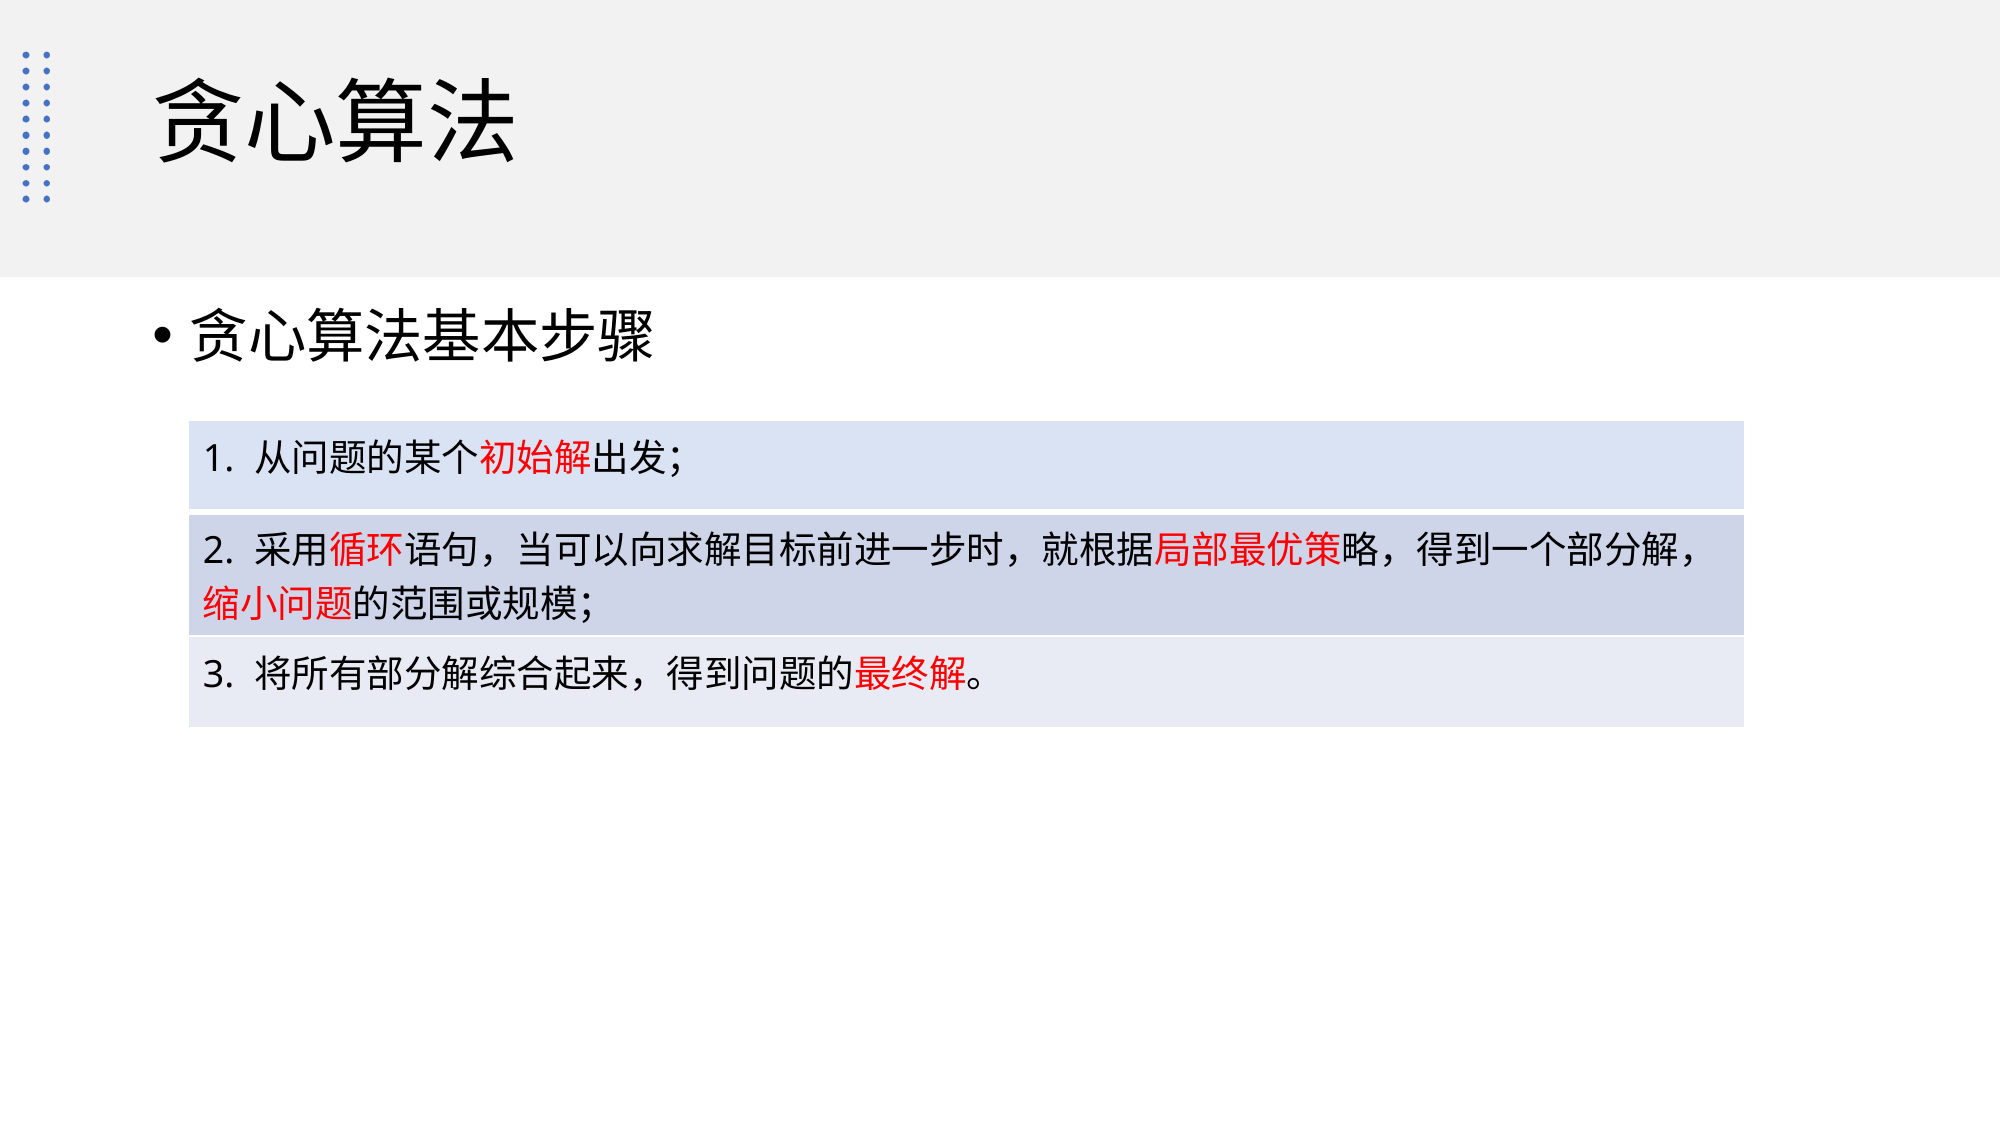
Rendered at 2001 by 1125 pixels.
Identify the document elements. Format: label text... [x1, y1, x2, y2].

table_header 1. 从问题的某个初始解出发； [189, 421, 1744, 509]
picture [17, 43, 56, 209]
table_cell 3. 将所有部分解综合起来，得到问题的最终解。 [189, 637, 1744, 727]
table_cell 2. 采用循环语句，当可以向求解目标前进一步时，就根据局部最优策略，得到一个部分解，缩小问题的范围或规模； [189, 515, 1744, 635]
title 贪心算法 [137, 17, 1863, 235]
list 贪心算法基本步骤 [137, 299, 1863, 407]
